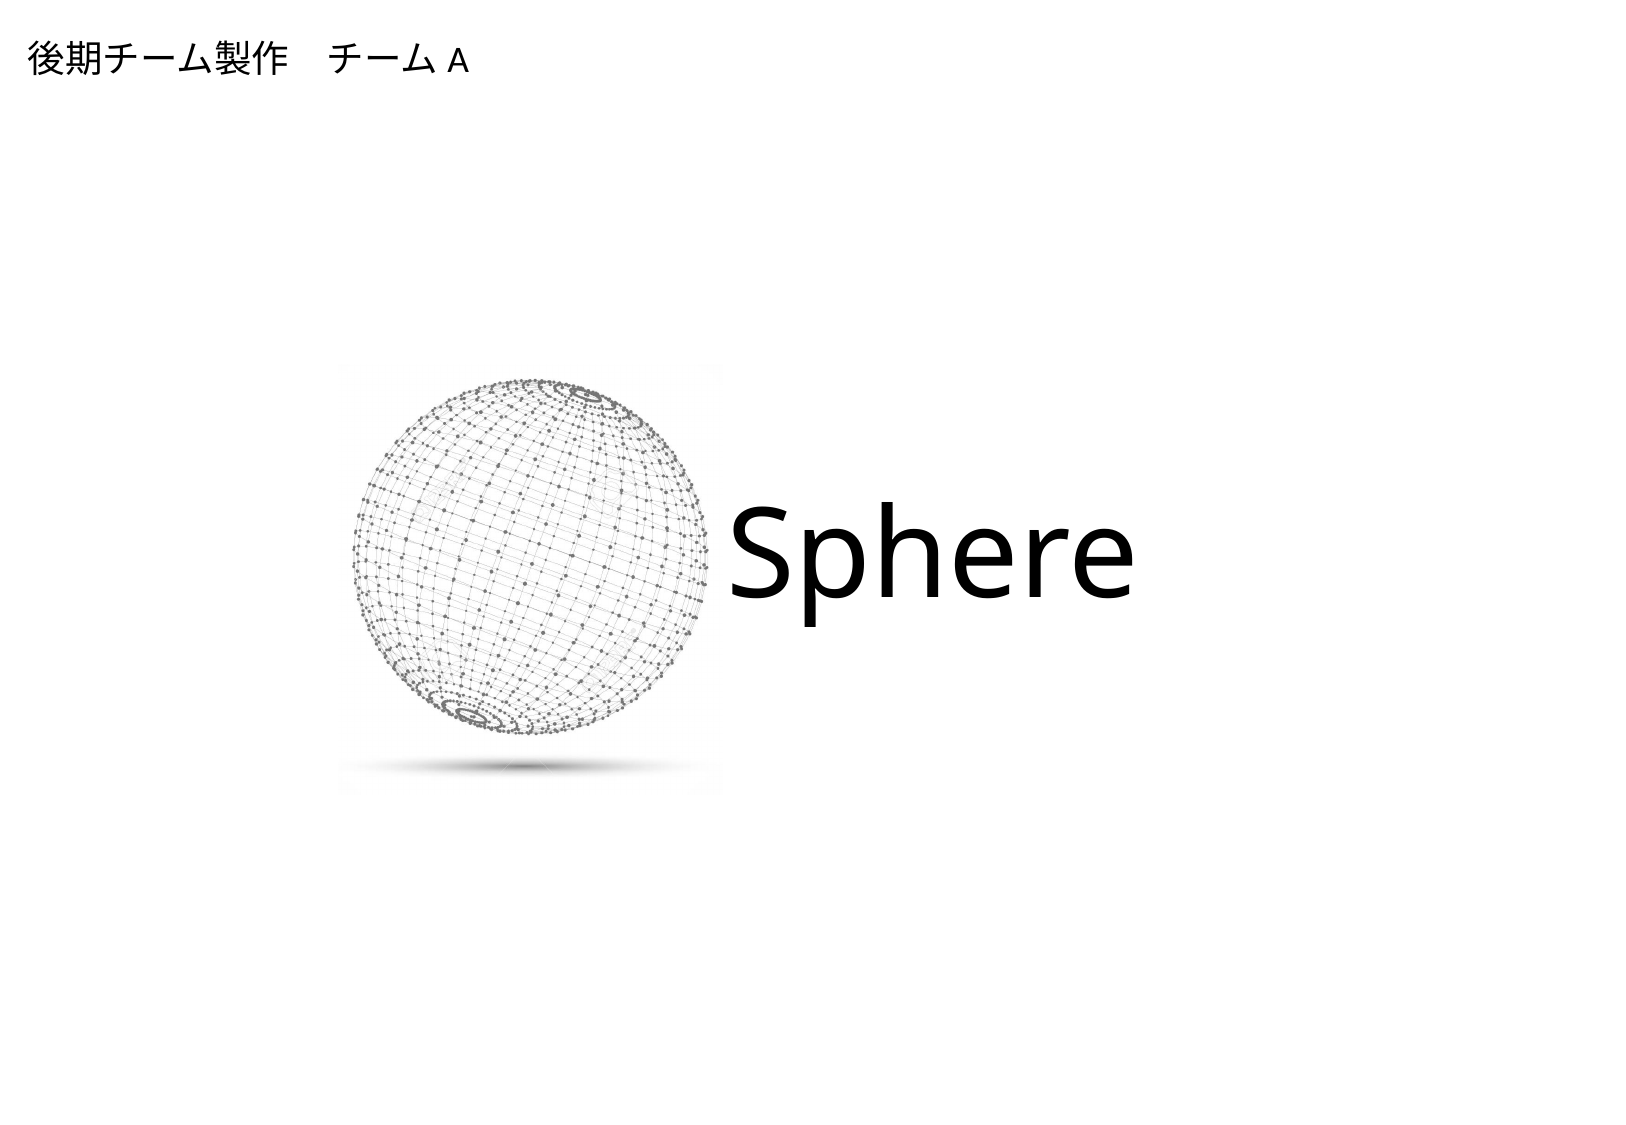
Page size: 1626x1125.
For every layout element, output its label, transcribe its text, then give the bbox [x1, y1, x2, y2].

text_box 後期チーム製作 チームA [13, 28, 484, 88]
picture [338, 364, 723, 795]
title Sphere [635, 265, 1231, 632]
